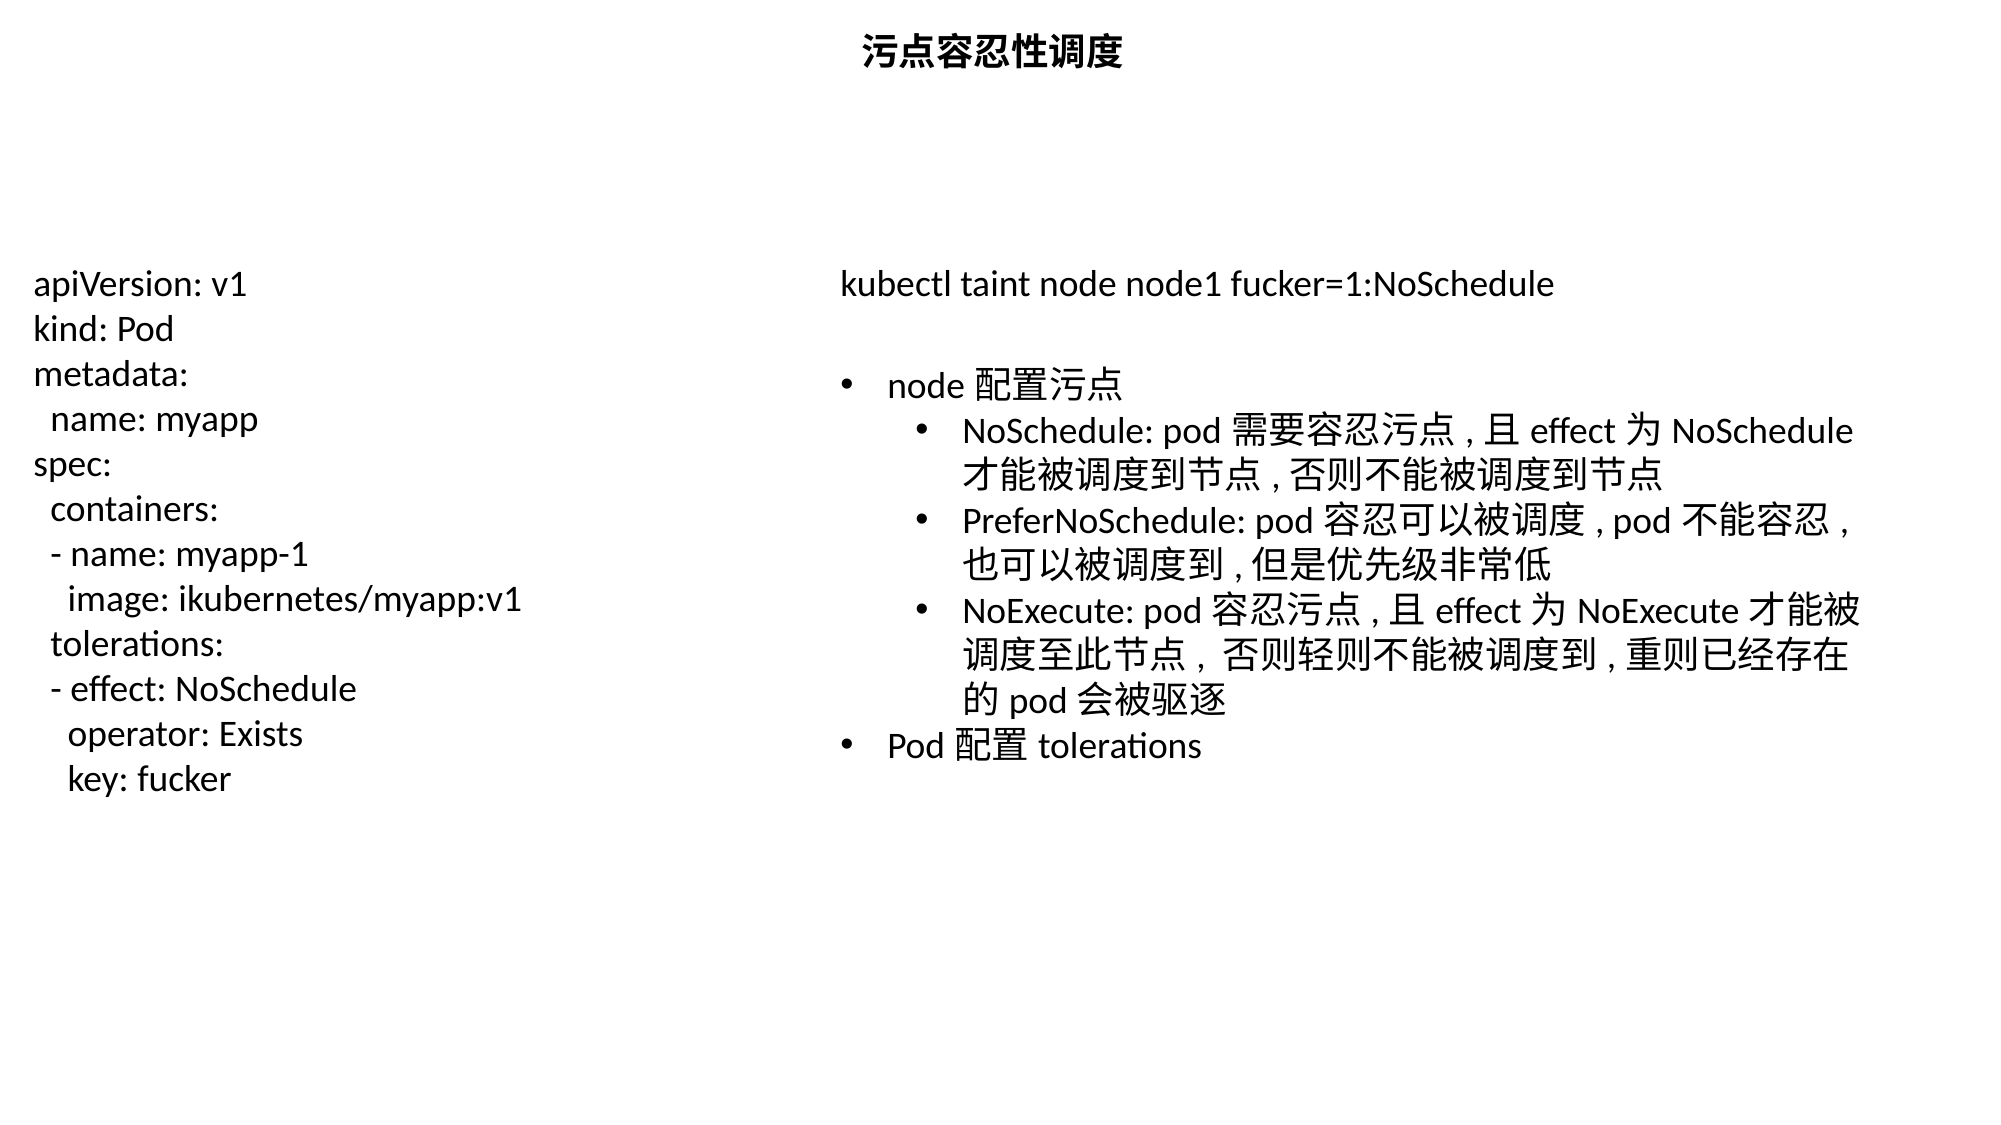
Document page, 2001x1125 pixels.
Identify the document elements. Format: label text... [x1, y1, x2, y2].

text_box node配置污点 NoSchedule: pod需要容忍污点,且effect为NoSchedule才能被调度到节点,否则不能被调度到节点 PreferNoSchedule: pod容忍可以被调度, pod不能容忍,也可以被调度到,但是优先级非常低 NoExecute: pod容忍污点,且effect为NoExecute才能被调度至此节点, 否则轻则不能被调度到,重则已经存在的pod会被驱逐 Pod配置tolerations [825, 353, 1898, 774]
text_box kubectl taint node node1 fucker=1:NoSchedule [825, 251, 1898, 311]
text_box apiVersion: v1 kind: Pod metadata: name: myapp spec: containers: - name: myapp-1 image: ikubernetes/myapp:v1 tolerations: - effect: NoSchedule operator: Exists key: fucker [18, 251, 683, 806]
text_box 污点容忍性调度 [22, 20, 1962, 81]
